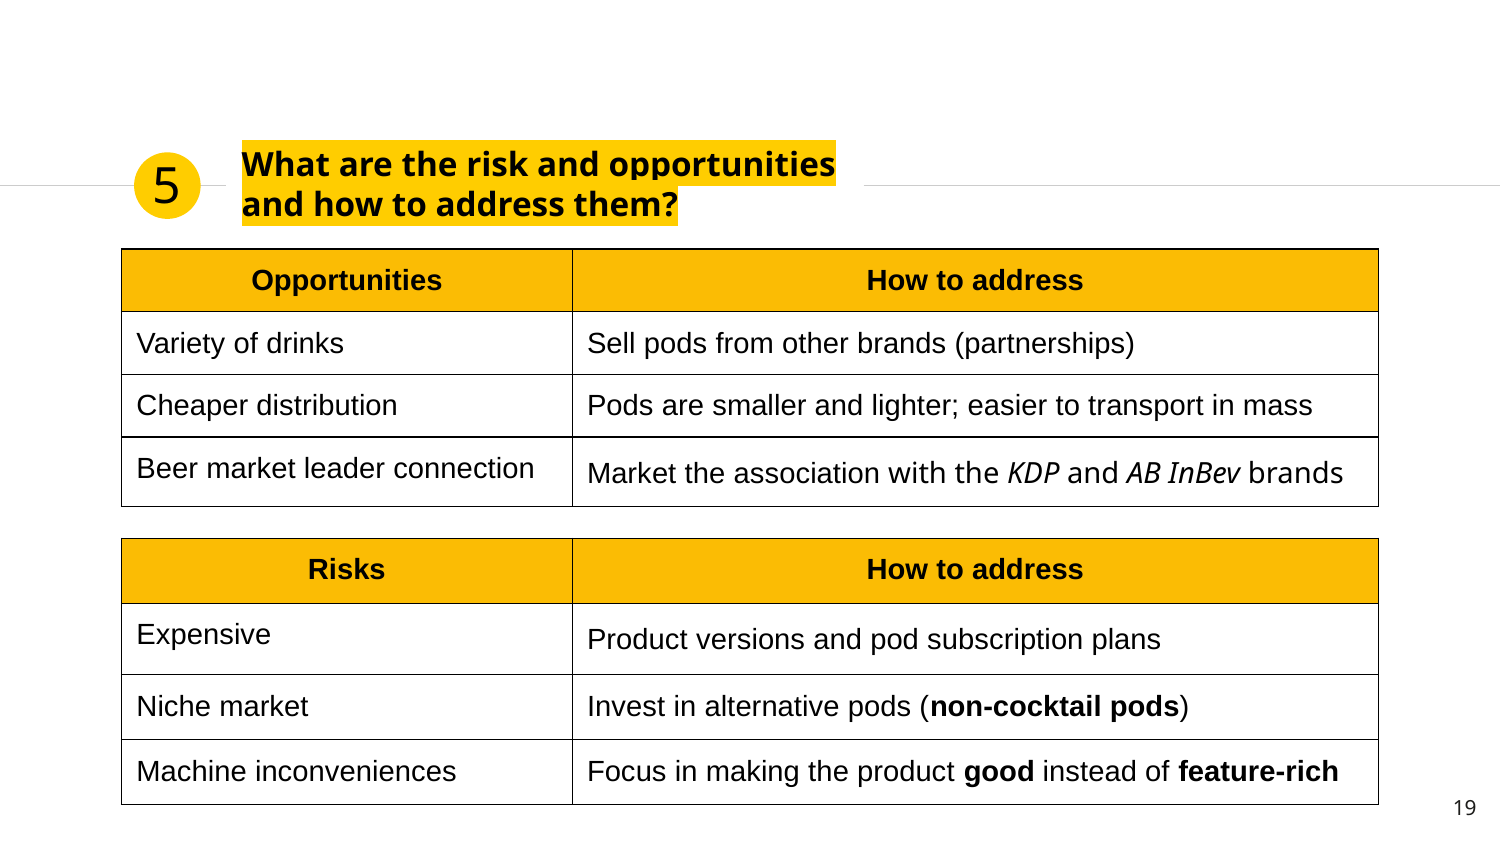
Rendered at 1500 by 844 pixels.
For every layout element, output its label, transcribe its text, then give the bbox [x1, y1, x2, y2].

table_cell Machine inconveniences [122, 740, 572, 804]
table_cell Pods are smaller and lighter; easier to transport in mass [573, 375, 1378, 436]
table_header Opportunities [122, 250, 572, 311]
slide_number 19 [1401, 779, 1492, 844]
table_cell Variety of drinks [122, 312, 572, 374]
table_cell Beer market leader connection [122, 438, 572, 506]
table_cell Niche market [122, 675, 572, 739]
text_box 5 [133, 147, 200, 220]
table_cell Invest in alternative pods (non-cocktail pods) [573, 675, 1378, 739]
title What are the risk and opportunities and how to address them? [226, 146, 863, 219]
table_cell Cheaper distribution [122, 375, 572, 436]
table_cell Focus in making the product good instead of feature-rich [573, 740, 1378, 804]
table_cell Expensive [122, 604, 572, 674]
table_cell Market the association with the KDP and AB InBev brands [573, 438, 1378, 506]
table_cell Sell pods from other brands (partnerships) [573, 312, 1378, 374]
table_header How to address [573, 250, 1378, 311]
table_header Risks [122, 539, 572, 603]
table_cell Product versions and pod subscription plans [573, 604, 1378, 674]
table_header How to address [573, 539, 1378, 603]
